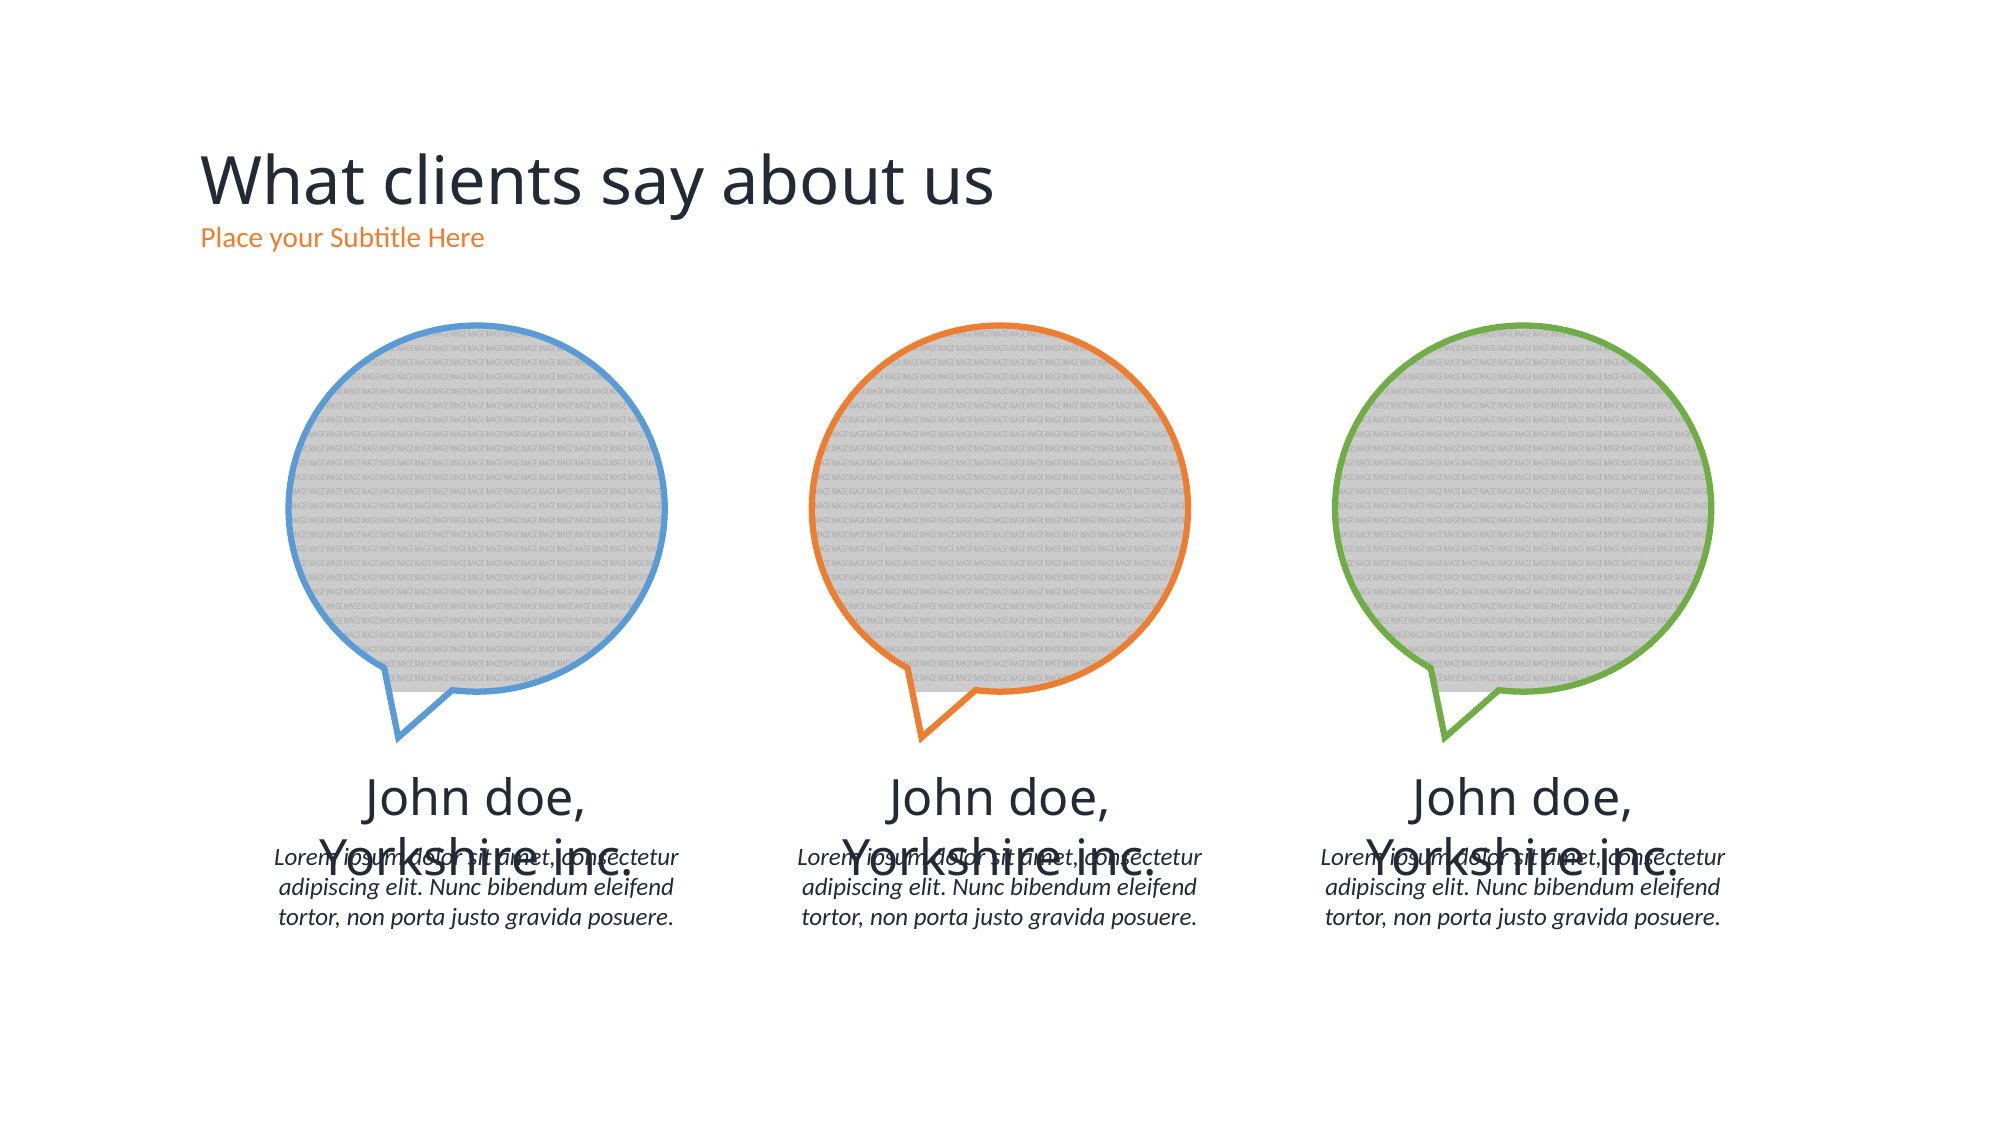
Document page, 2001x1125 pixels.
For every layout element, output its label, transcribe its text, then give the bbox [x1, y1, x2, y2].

text_box [1334, 324, 1713, 740]
text_box Lorem ipsum dolor sit amet, consectetur adipiscing elit. Nunc bibendum eleifend tortor, non porta justo gravida posuere. [1305, 893, 1741, 938]
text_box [185, 130, 1815, 262]
text_box [287, 324, 666, 740]
text_box John doe, Yorkshire inc. [782, 757, 1218, 893]
text_box John doe, Yorkshire inc. [259, 757, 695, 893]
text_box Lorem ipsum dolor sit amet, consectetur adipiscing elit. Nunc bibendum eleifend tortor, non porta justo gravida posuere. [782, 893, 1218, 938]
text_box Lorem ipsum dolor sit amet, consectetur adipiscing elit. Nunc bibendum eleifend tortor, non porta justo gravida posuere. [259, 893, 695, 938]
text_box [810, 324, 1190, 740]
text_box John doe, Yorkshire inc. [1305, 757, 1741, 893]
